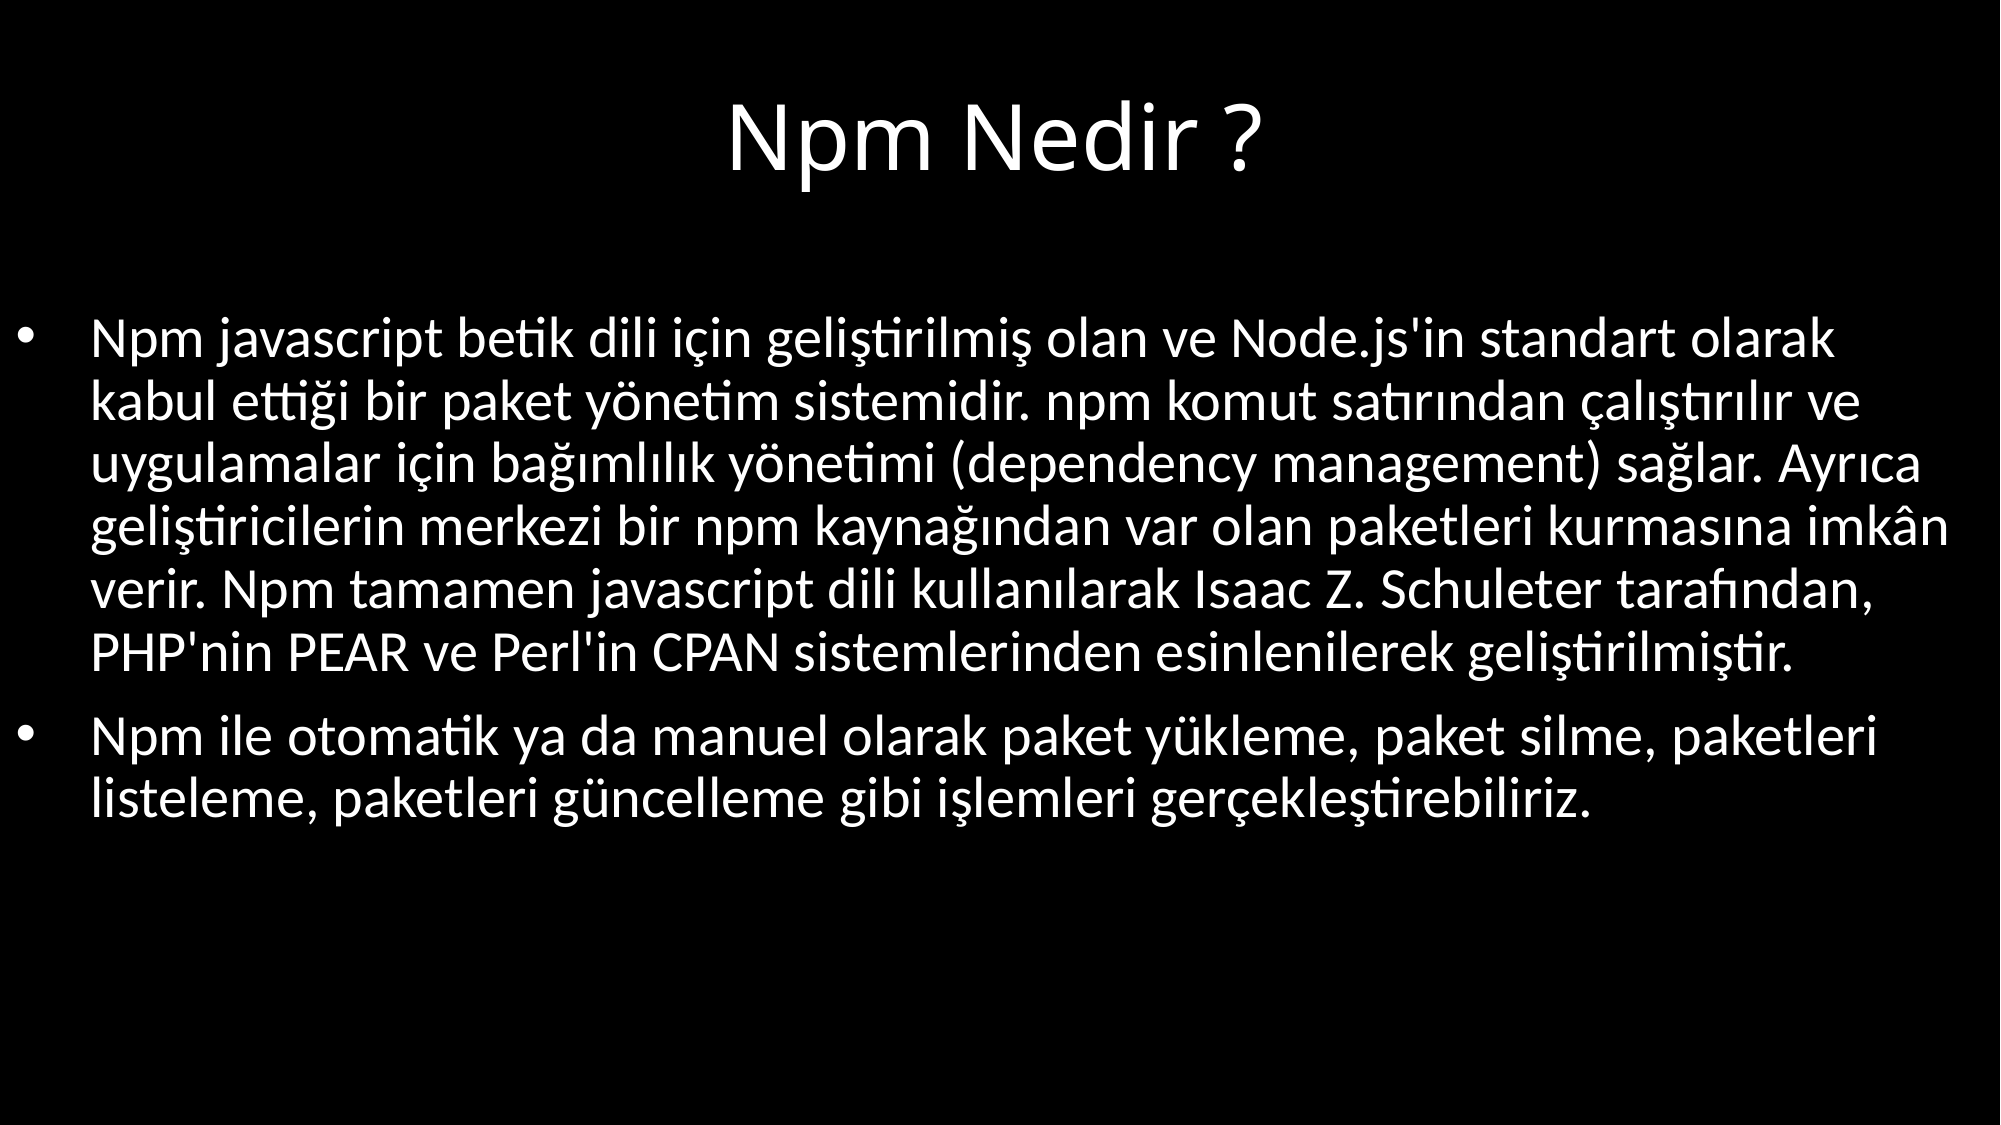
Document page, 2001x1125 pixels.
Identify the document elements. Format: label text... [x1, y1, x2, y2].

list Npm javascript betik dili için geliştirilmiş olan ve Node.js'in standart olarak kabul ettiği bir paket yönetim sistemidir. npm komut satırından çalıştırılır ve uygulamalar için bağımlılık yönetimi (dependency management) sağlar. Ayrıca geliştiricilerin merkezi bir npm kaynağından var olan paketleri kurmasına imkân verir. Npm tamamen javascript dili kullanılarak Isaac Z. Schuleter tarafından, PHP'nin PEAR ve Perl'in CPAN sistemlerinden esinlenilerek geliştirilmiştir. Npm ile otomatik ya da manuel olarak paket yükleme, paket silme, paketleri listeleme, paketleri güncelleme gibi işlemleri gerçekleştirebiliriz. [0, 299, 1988, 1014]
title Npm Nedir ? [0, 0, 1988, 281]
